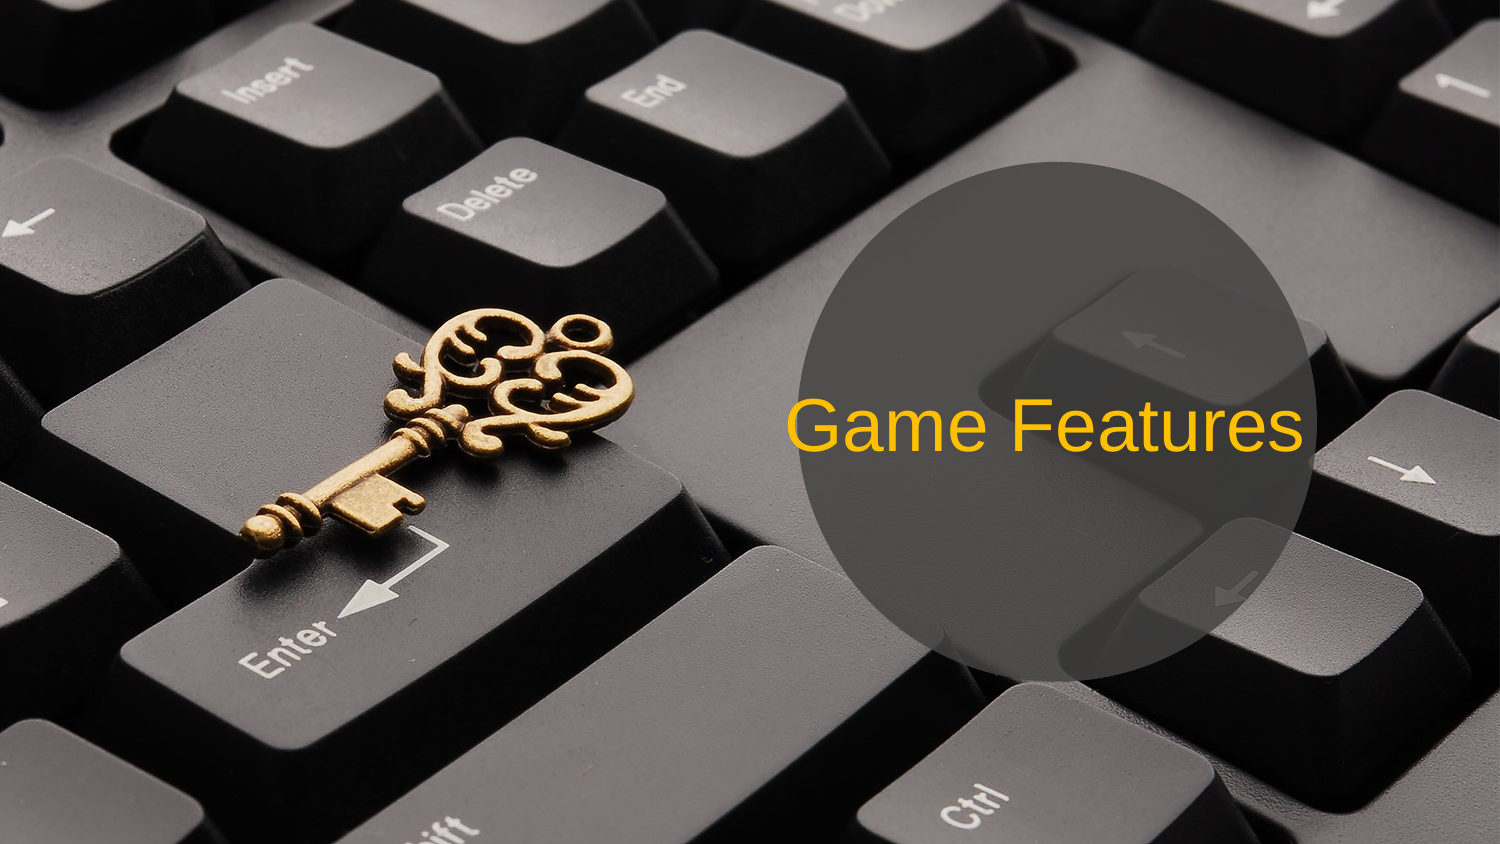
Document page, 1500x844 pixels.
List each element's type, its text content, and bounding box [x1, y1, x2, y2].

picture [0, 0, 1500, 844]
list Game Features [750, 339, 1341, 505]
